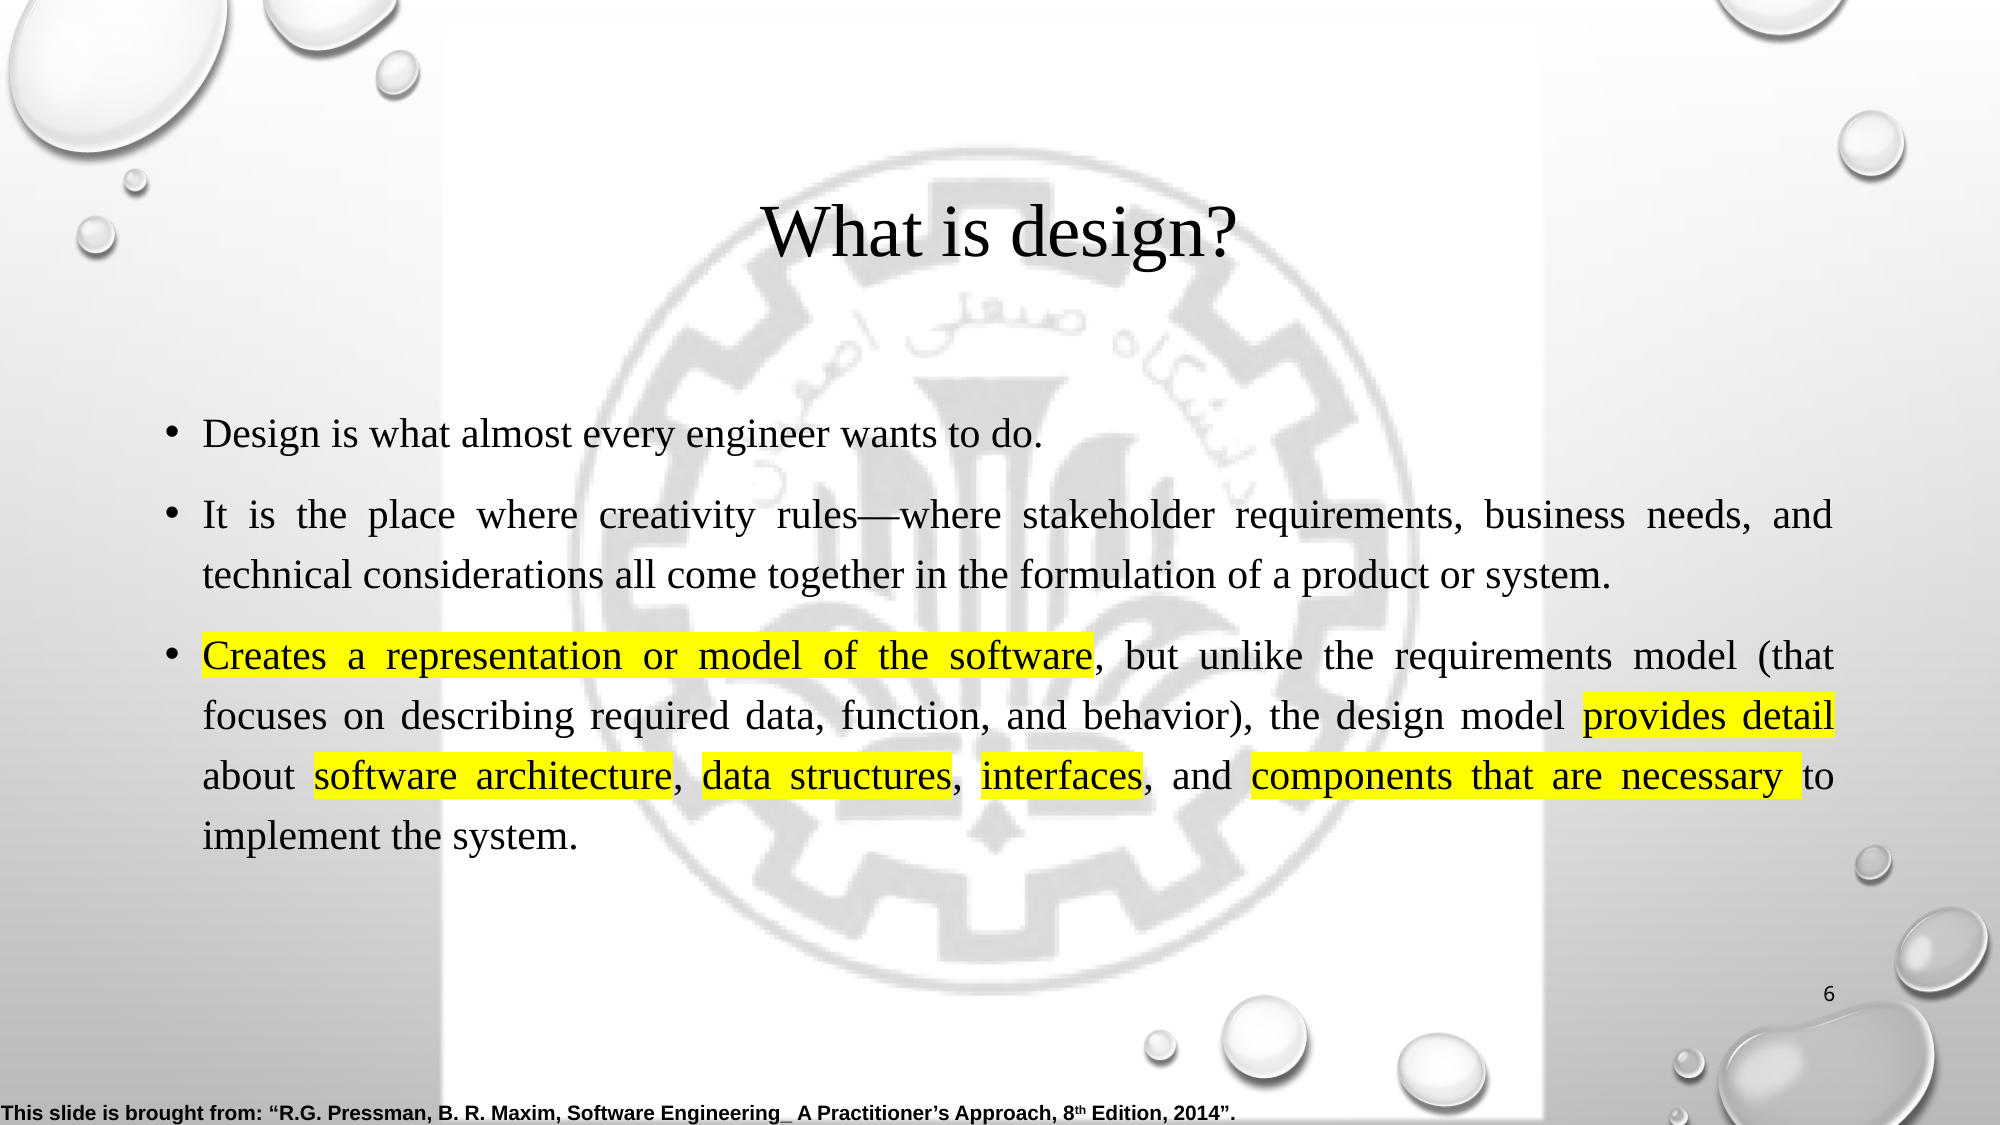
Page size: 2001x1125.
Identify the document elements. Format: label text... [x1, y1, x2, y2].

slide_number 6 [1724, 965, 1851, 1025]
text_box This slide is brought from: “R.G. Pressman, B. R. Maxim, Software Engineering_ A Practitioner’s Approach, 8th Edition, 2014”. [0, 1071, 1273, 1125]
picture [0, 0, 2000, 1125]
list Design is what almost every engineer wants to do. It is the place where creativity rules—where stakeholder requirements, business needs, and technical considerations all come together in the formulation of a product or system. Creates a representation or model of the software, but unlike the requirements model (that focuses on describing required data, function, and behavior), the design model provides detail about software architecture, data structures, interfaces, and components that are necessary to implement the system. [149, 388, 1850, 950]
title What is design? [149, 101, 1851, 364]
